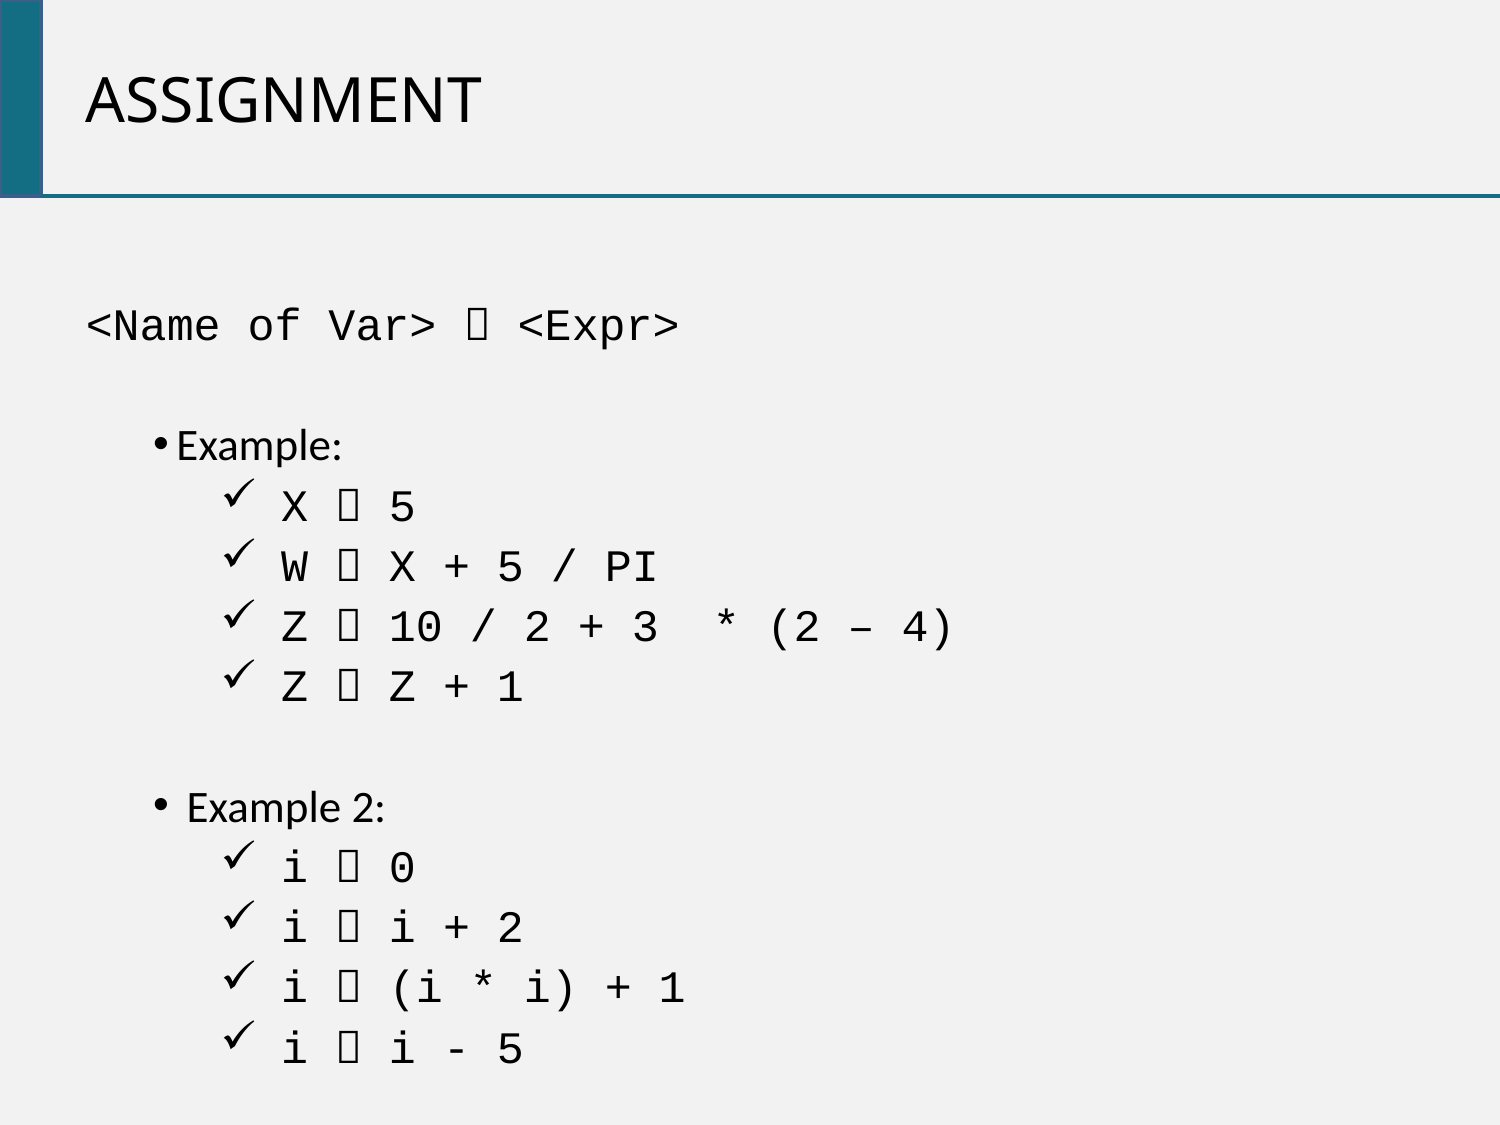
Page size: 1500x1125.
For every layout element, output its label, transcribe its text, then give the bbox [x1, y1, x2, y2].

text_box Assignment [70, 0, 1294, 194]
text_box [0, 0, 43, 198]
list <Name of Var>  <Expr> Example: X  5 W  X + 5 / PI Z  10 / 2 + 3 * (2 – 4) Z  Z + 1 Example 2: i  0 i  i + 2 i  (i * i) + 1 i  i - 5 [70, 231, 1430, 1088]
